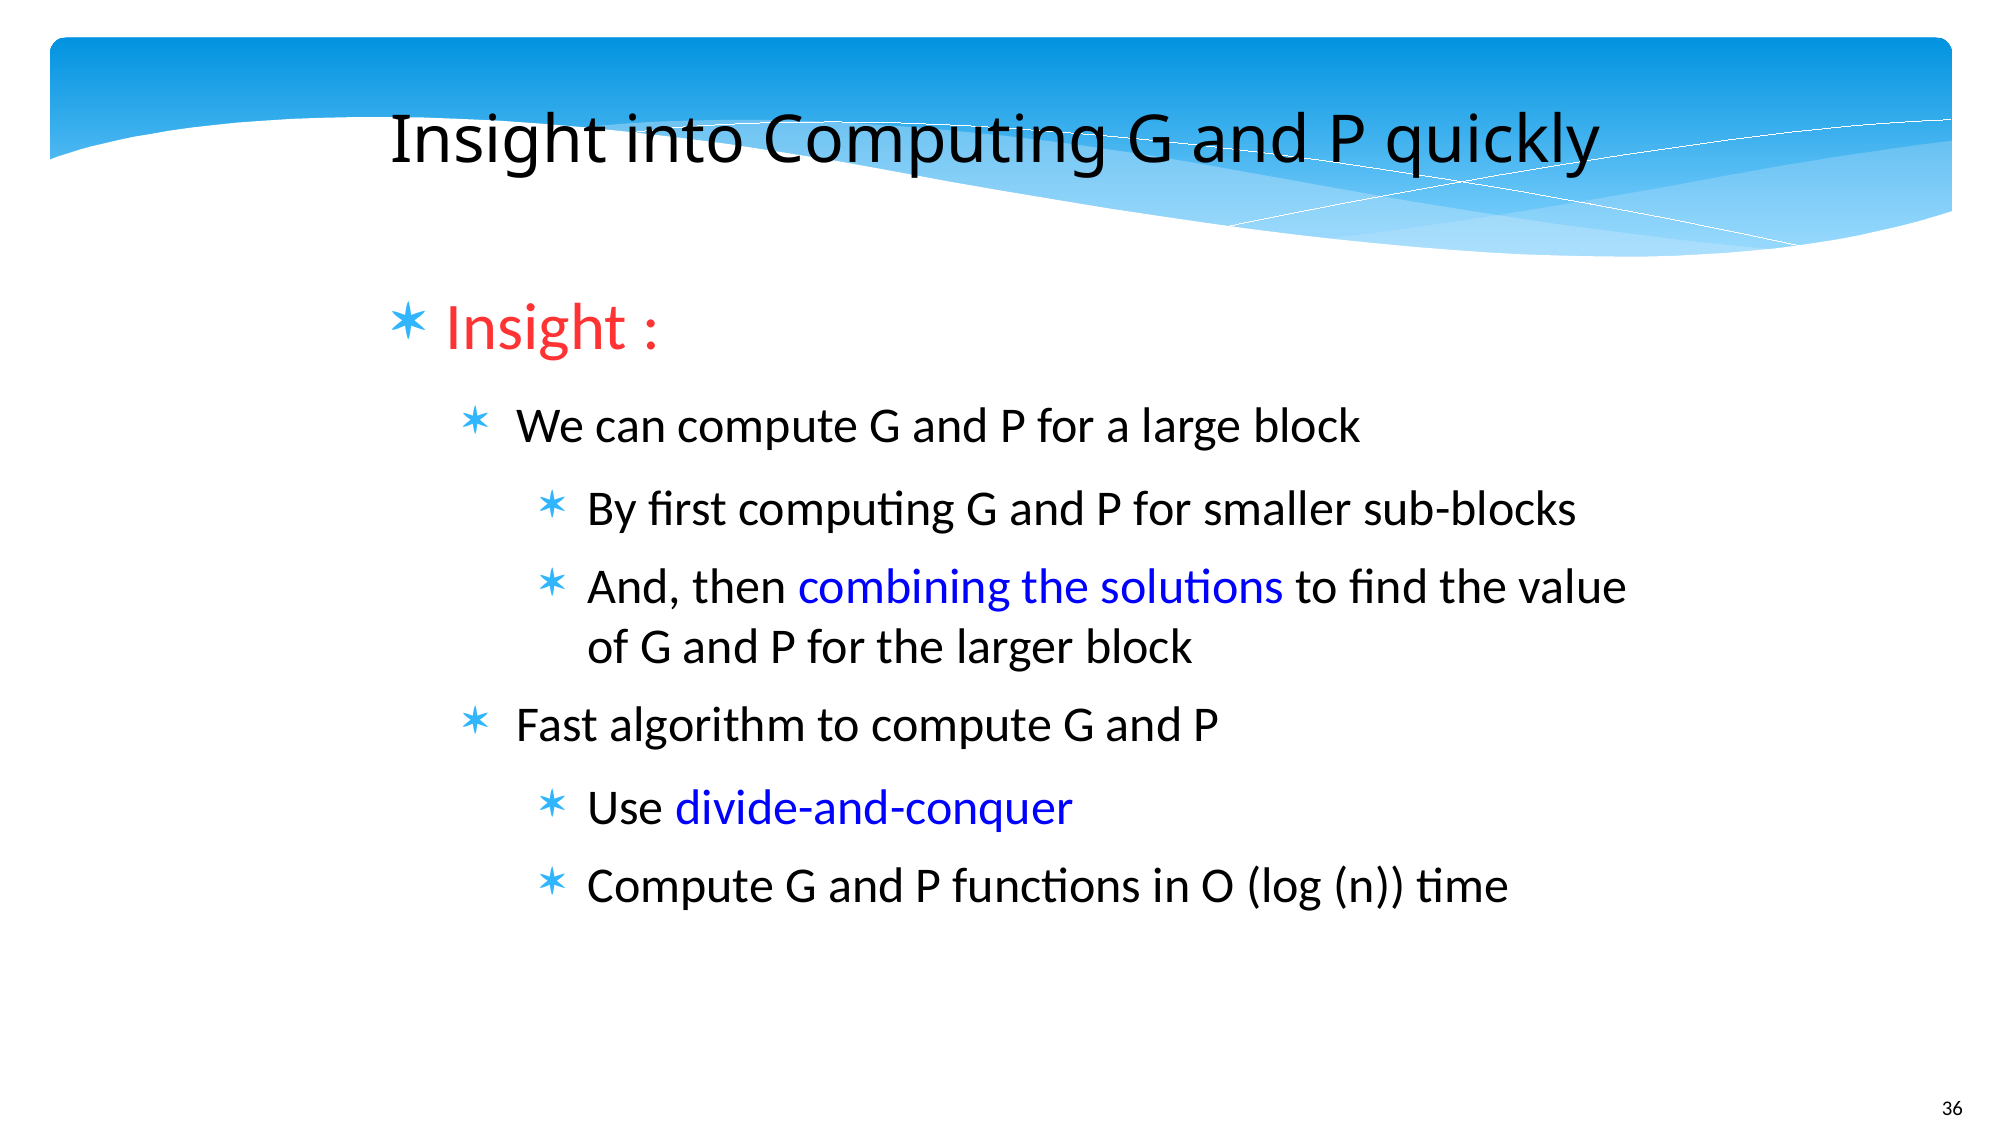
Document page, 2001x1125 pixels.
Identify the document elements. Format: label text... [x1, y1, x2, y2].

list Insight : We can compute G and P for a large block By first computing G and P for smaller sub-blocks And, then combining the solutions to find the value of G and P for the larger block Fast algorithm to compute G and P Use divide-and-conquer Compute G and P functions in O (log (n)) time [375, 282, 1633, 1025]
title Insight into Computing G and P quickly [387, 58, 1605, 213]
